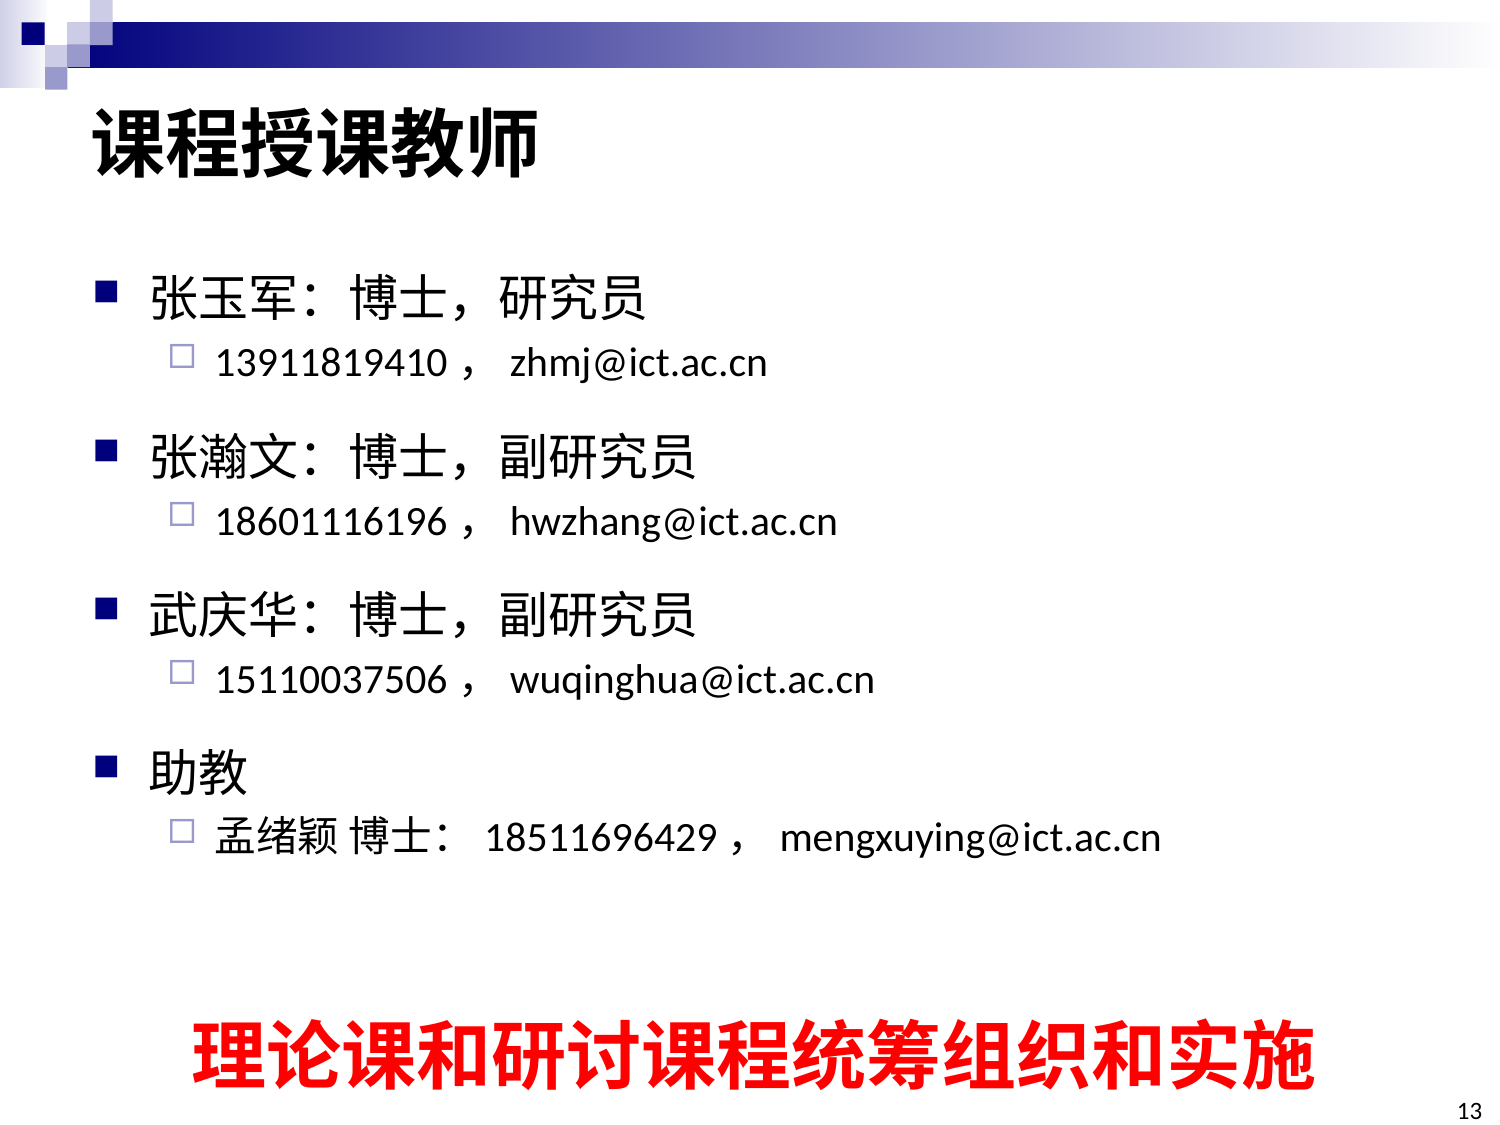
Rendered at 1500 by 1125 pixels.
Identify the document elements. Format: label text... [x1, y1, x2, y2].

title 课程授课教师 [75, 75, 1425, 209]
slide_number 13 [1448, 1100, 1483, 1125]
list 张玉军：博士，研究员 13911819410，zhmj@ict.ac.cn 张瀚文：博士，副研究员 18601116196，hwzhang@ict.ac.cn 武庆华：博士，副研究员 15110037506，wuqinghua@ict.ac.cn 助教 孟绪颖 博士：18511696429，mengxuying@ict.ac.cn [77, 229, 1428, 961]
text_box 理论课和研讨课程统筹组织和实施 [114, 1001, 1394, 1107]
